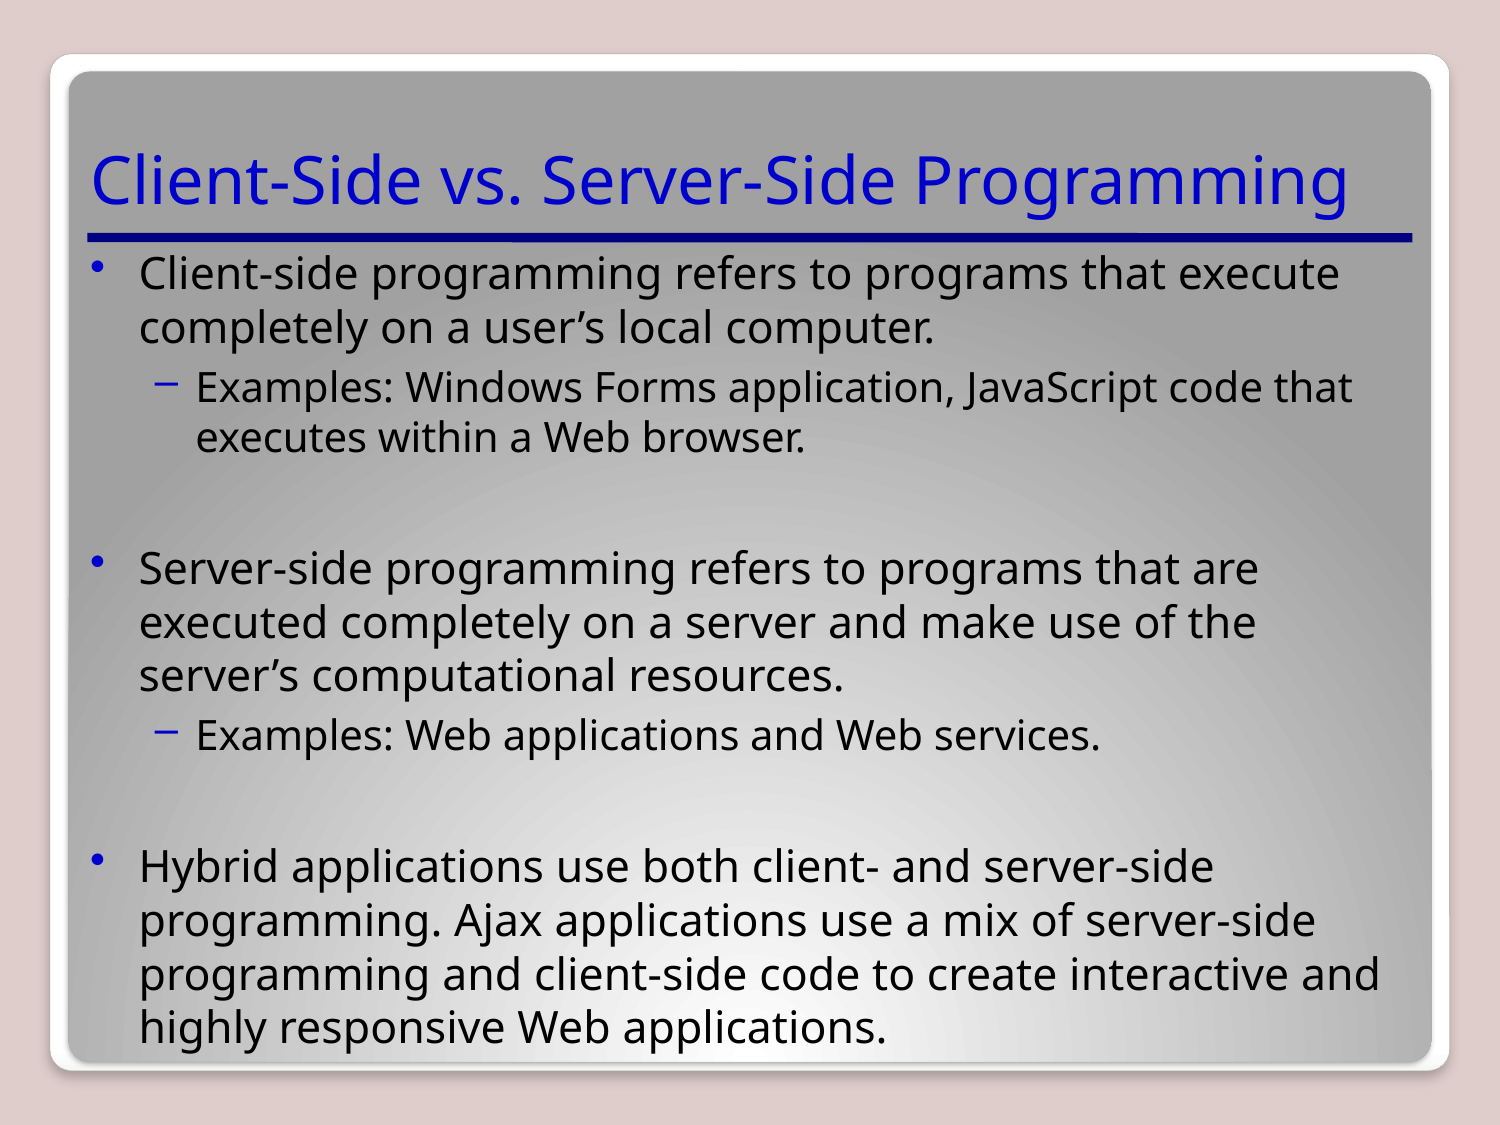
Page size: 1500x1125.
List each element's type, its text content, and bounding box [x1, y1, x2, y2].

list Client-side programming refers to programs that execute completely on a user’s local computer. Examples: Windows Forms application, JavaScript code that executes within a Web browser. Server-side programming refers to programs that are executed completely on a server and make use of the server’s computational resources. Examples: Web applications and Web services. Hybrid applications use both client- and server-side programming. Ajax applications use a mix of server-side programming and client-side code to create interactive and highly responsive Web applications. [75, 237, 1425, 1063]
title Client-Side vs. Server-Side Programming [74, 74, 1426, 226]
